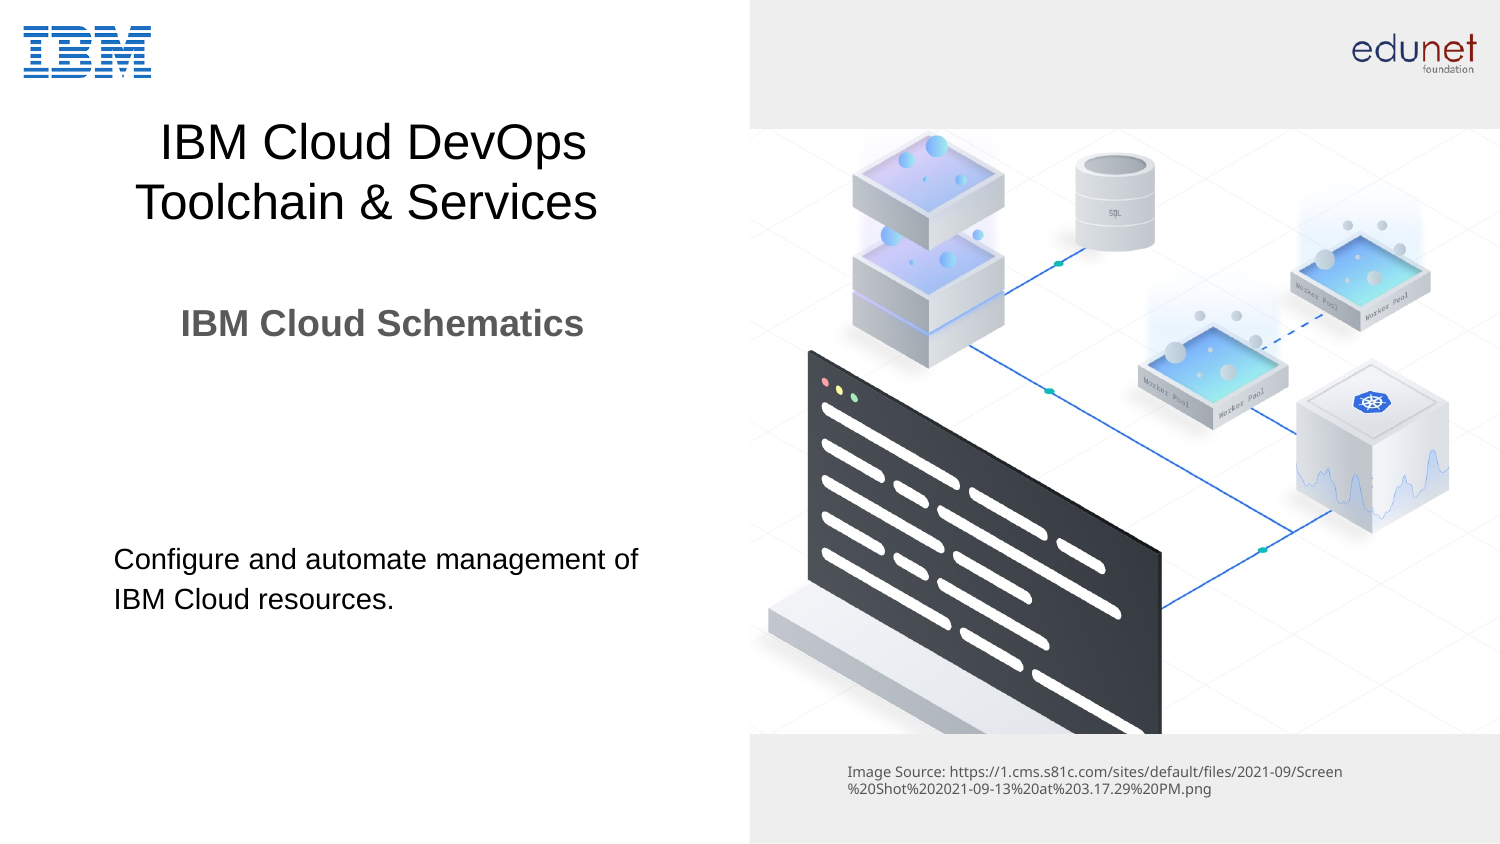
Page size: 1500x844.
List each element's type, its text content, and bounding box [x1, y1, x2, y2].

title IBM Cloud DevOps Toolchain & Services [41, 117, 706, 223]
picture [0, 0, 559, 78]
picture [749, 129, 1500, 734]
list Image Source: https://1.cms.s81c.com/sites/default/files/2021-09/Screen%20Shot%202021-09-13%20at%203.17.29%20PM.png [832, 747, 1390, 812]
subtitle IBM Cloud Schematics [41, 268, 706, 375]
list Configure and automate management of IBM Cloud resources. [75, 431, 706, 720]
picture [1350, 26, 1480, 78]
